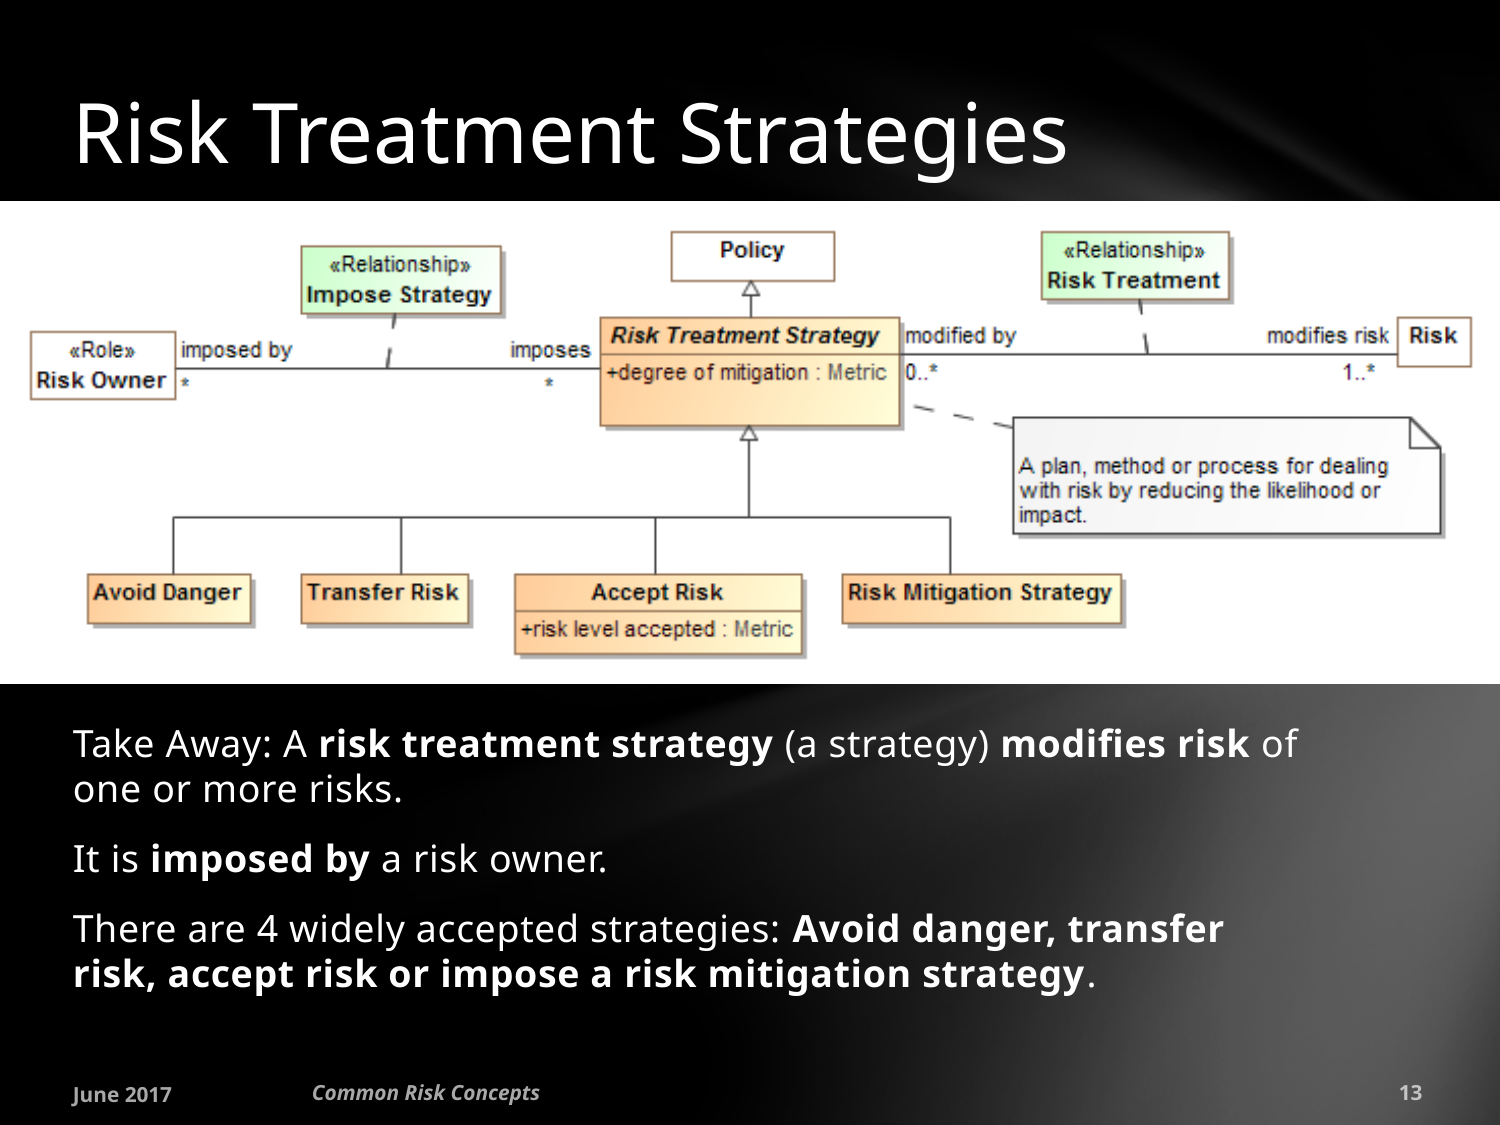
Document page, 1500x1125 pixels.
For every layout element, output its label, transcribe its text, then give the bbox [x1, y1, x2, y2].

list Take Away: A risk treatment strategy (a strategy) modifies risk of one or more risks. It is imposed by a risk owner. There are 4 widely accepted strategies: Avoid danger, transfer risk, accept risk or impose a risk mitigation strategy. [57, 712, 1318, 1015]
title Risk Treatment Strategies [57, 37, 1318, 188]
picture [0, 201, 1500, 684]
slide_number 13 [1293, 1073, 1438, 1115]
footer Common Risk Concepts [296, 1073, 968, 1115]
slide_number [57, 1073, 296, 1115]
